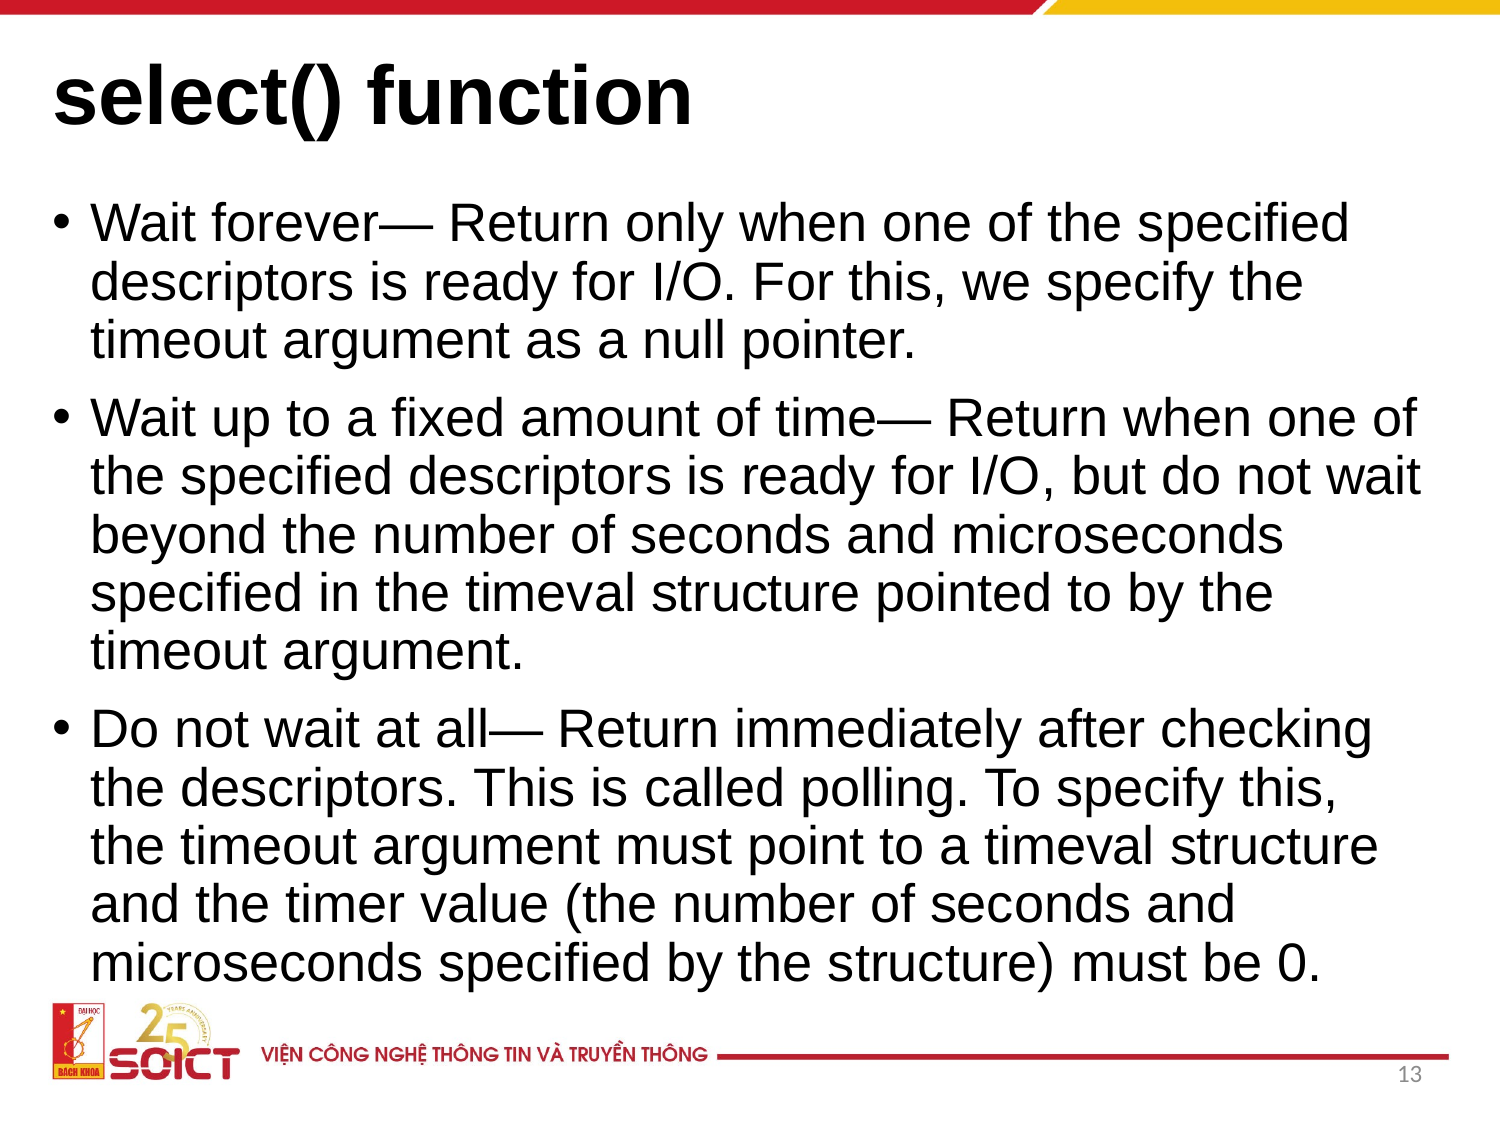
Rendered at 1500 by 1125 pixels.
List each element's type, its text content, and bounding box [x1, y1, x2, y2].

title select() function [37, 20, 1438, 175]
slide_number 13 [1059, 1042, 1438, 1103]
picture [0, 0, 1500, 1125]
list Wait forever— Return only when one of the specified descriptors is ready for I/O. For this, we specify the timeout argument as a null pointer. Wait up to a fixed amount of time— Return when one of the specified descriptors is ready for I/O, but do not wait beyond the number of seconds and microseconds specified in the timeval structure pointed to by the timeout argument. Do not wait at all— Return immediately after checking the descriptors. This is called polling. To specify this, the timeout argument must point to a timeval structure and the timer value (the number of seconds and microseconds specified by the structure) must be 0. [37, 187, 1438, 1014]
